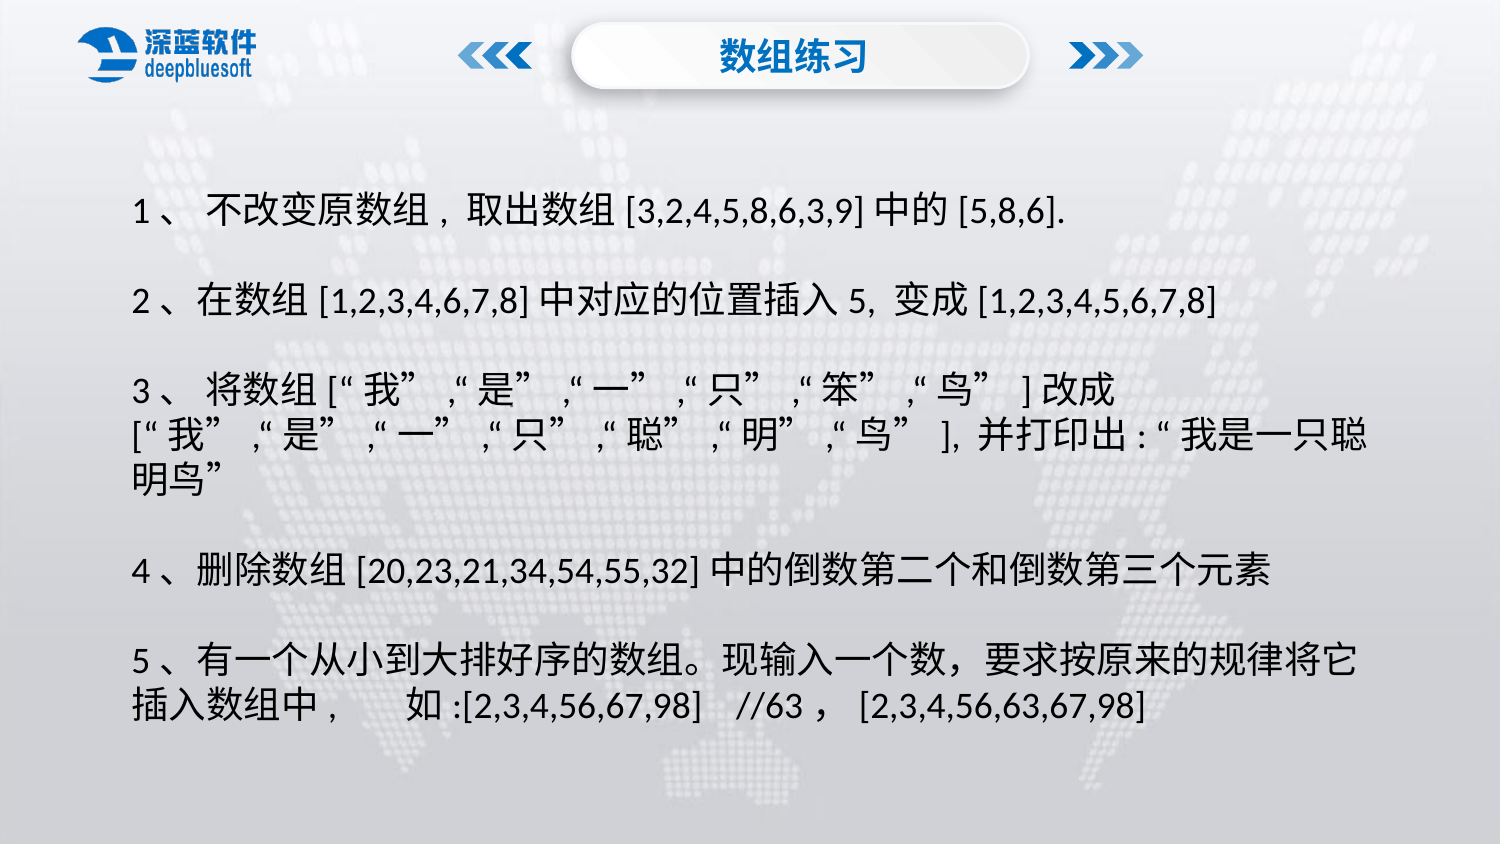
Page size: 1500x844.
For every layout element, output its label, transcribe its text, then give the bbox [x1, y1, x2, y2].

text_box [583, 21, 1031, 90]
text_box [457, 41, 533, 69]
text_box 数组练习 [572, 28, 1016, 82]
text_box 1、 不改变原数组, 取出数组[3,2,4,5,8,6,3,9]中的[5,8,6]. 2、在数组[1,2,3,4,6,7,8]中对应的位置插入5, 变成[1,2,3,4,5,6,7,8] 3、 将数组[“我”,“是”,“一”,“只”,“笨”,“鸟”]改成[“我”,“是”,“一”,“只”,“聪”,“明”,“鸟”], 并打印出: “我是一只聪明鸟” 4、删除数组[20,23,21,34,54,55,32]中的倒数第二个和倒数第三个元素 5、有一个从小到大排好序的数组。现输入一个数，要求按原来的规律将它插入数组中, 如:[2,3,4,56,67,98] //63，[2,3,4,56,63,67,98] [116, 178, 1404, 734]
picture [0, 0, 1500, 844]
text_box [1068, 41, 1144, 69]
